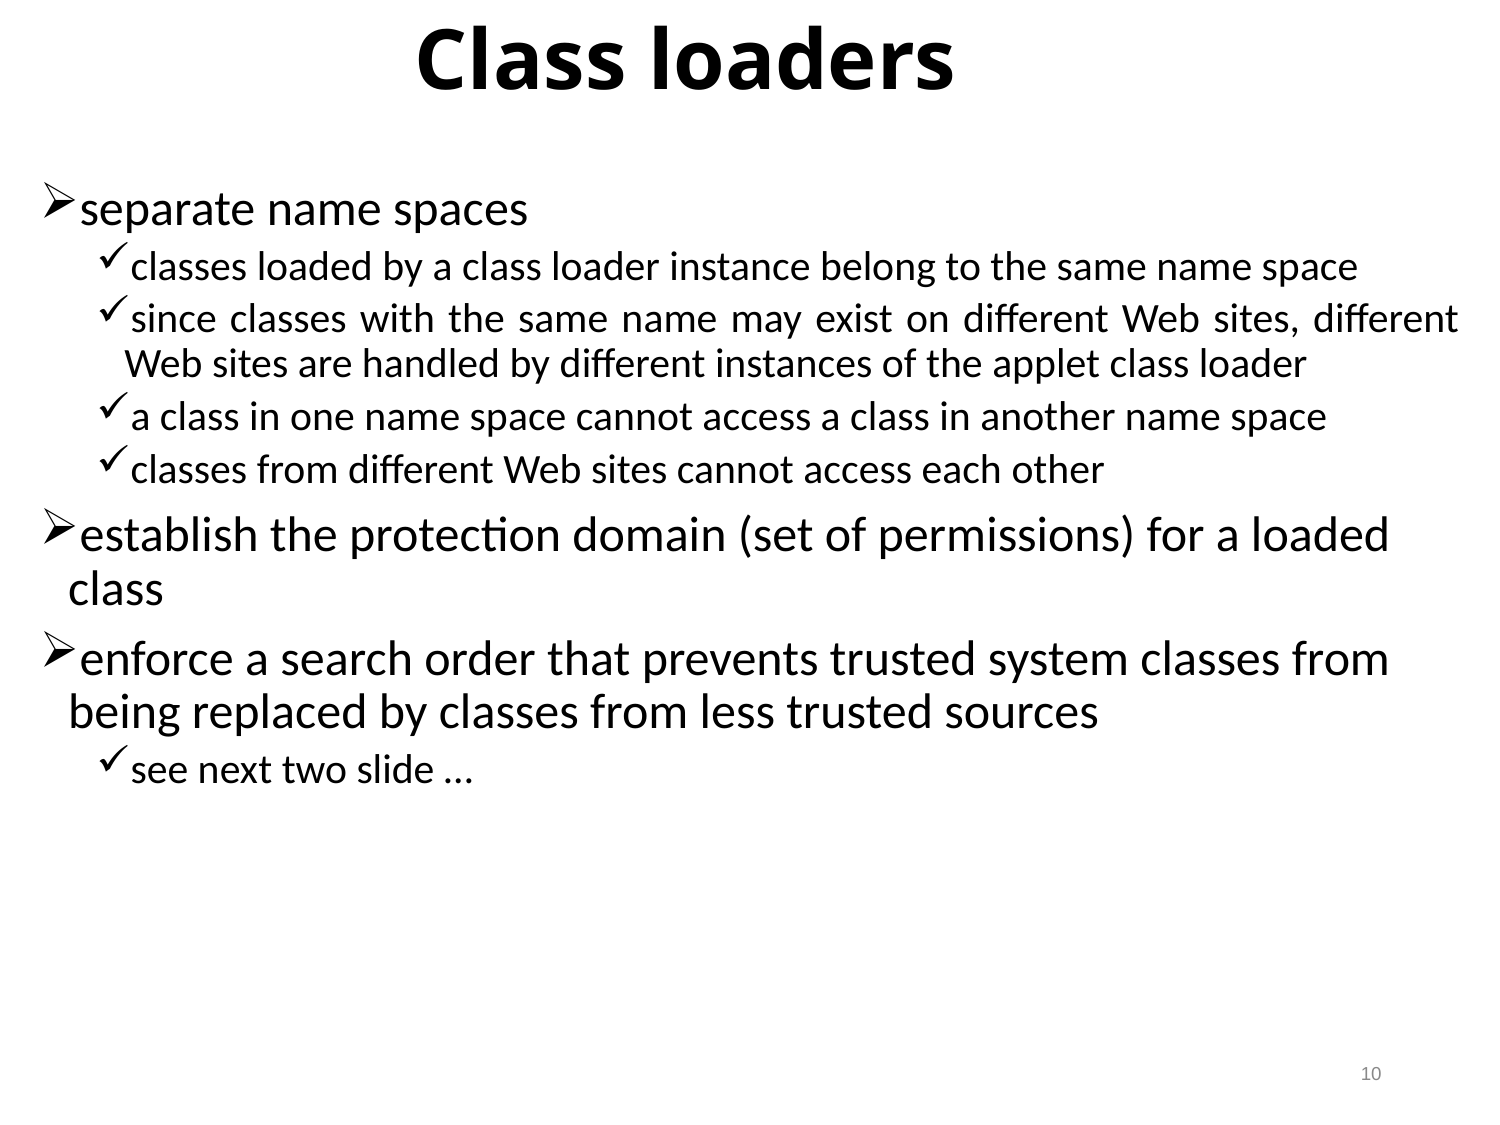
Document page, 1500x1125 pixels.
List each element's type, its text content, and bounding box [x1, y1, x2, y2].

slide_number 10 [1059, 1042, 1397, 1103]
title Class loaders [399, 12, 1003, 113]
list separate name spaces classes loaded by a class loader instance belong to the same name space since classes with the same name may exist on different Web sites, different Web sites are handled by different instances of the applet class loader a class in one name space cannot access a class in another name space classes from different Web sites cannot access each other establish the protection domain (set of permissions) for a loaded class enforce a search order that prevents trusted system classes from being replaced by classes from less trusted sources see next two slide … [24, 174, 1475, 1038]
